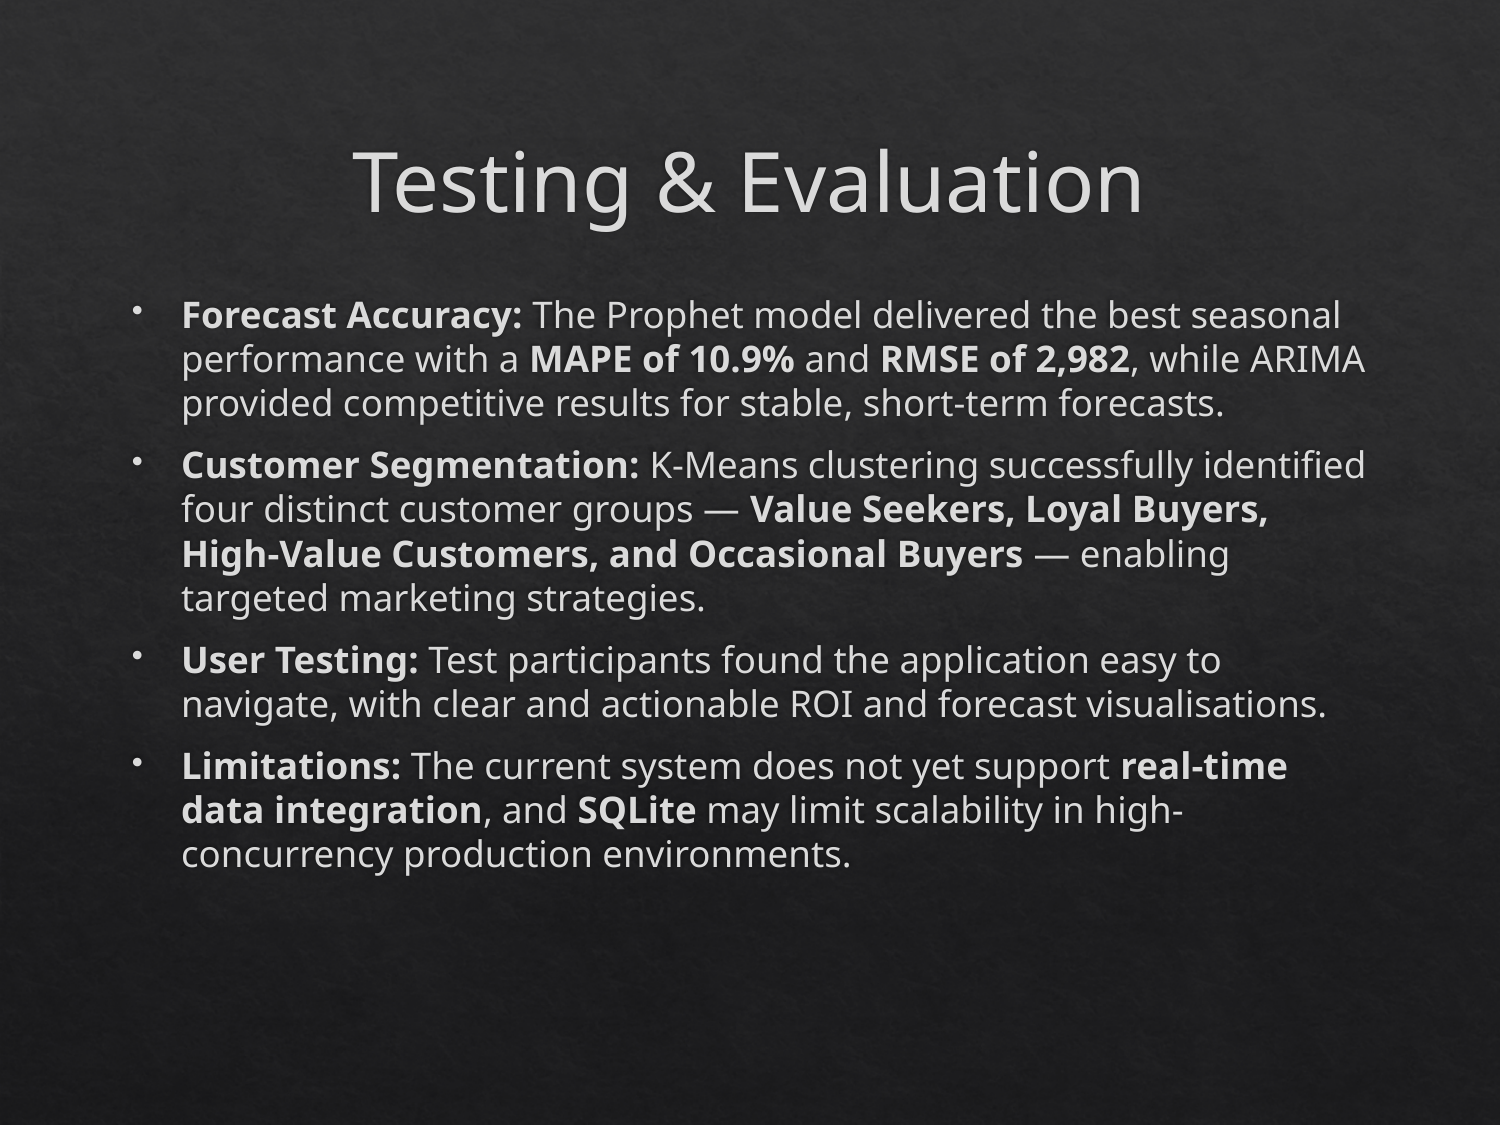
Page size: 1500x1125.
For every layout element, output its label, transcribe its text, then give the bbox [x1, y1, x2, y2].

list Forecast Accuracy: The Prophet model delivered the best seasonal performance with a MAPE of 10.9% and RMSE of 2,982, while ARIMA provided competitive results for stable, short-term forecasts. Customer Segmentation: K-Means clustering successfully identified four distinct customer groups — Value Seekers, Loyal Buyers, High-Value Customers, and Occasional Buyers — enabling targeted marketing strategies. User Testing: Test participants found the application easy to navigate, with clear and actionable ROI and forecast visualisations. Limitations: The current system does not yet support real-time data integration, and SQLite may limit scalability in high-concurrency production environments. [112, 284, 1387, 950]
title Testing & Evaluation [112, 99, 1387, 260]
